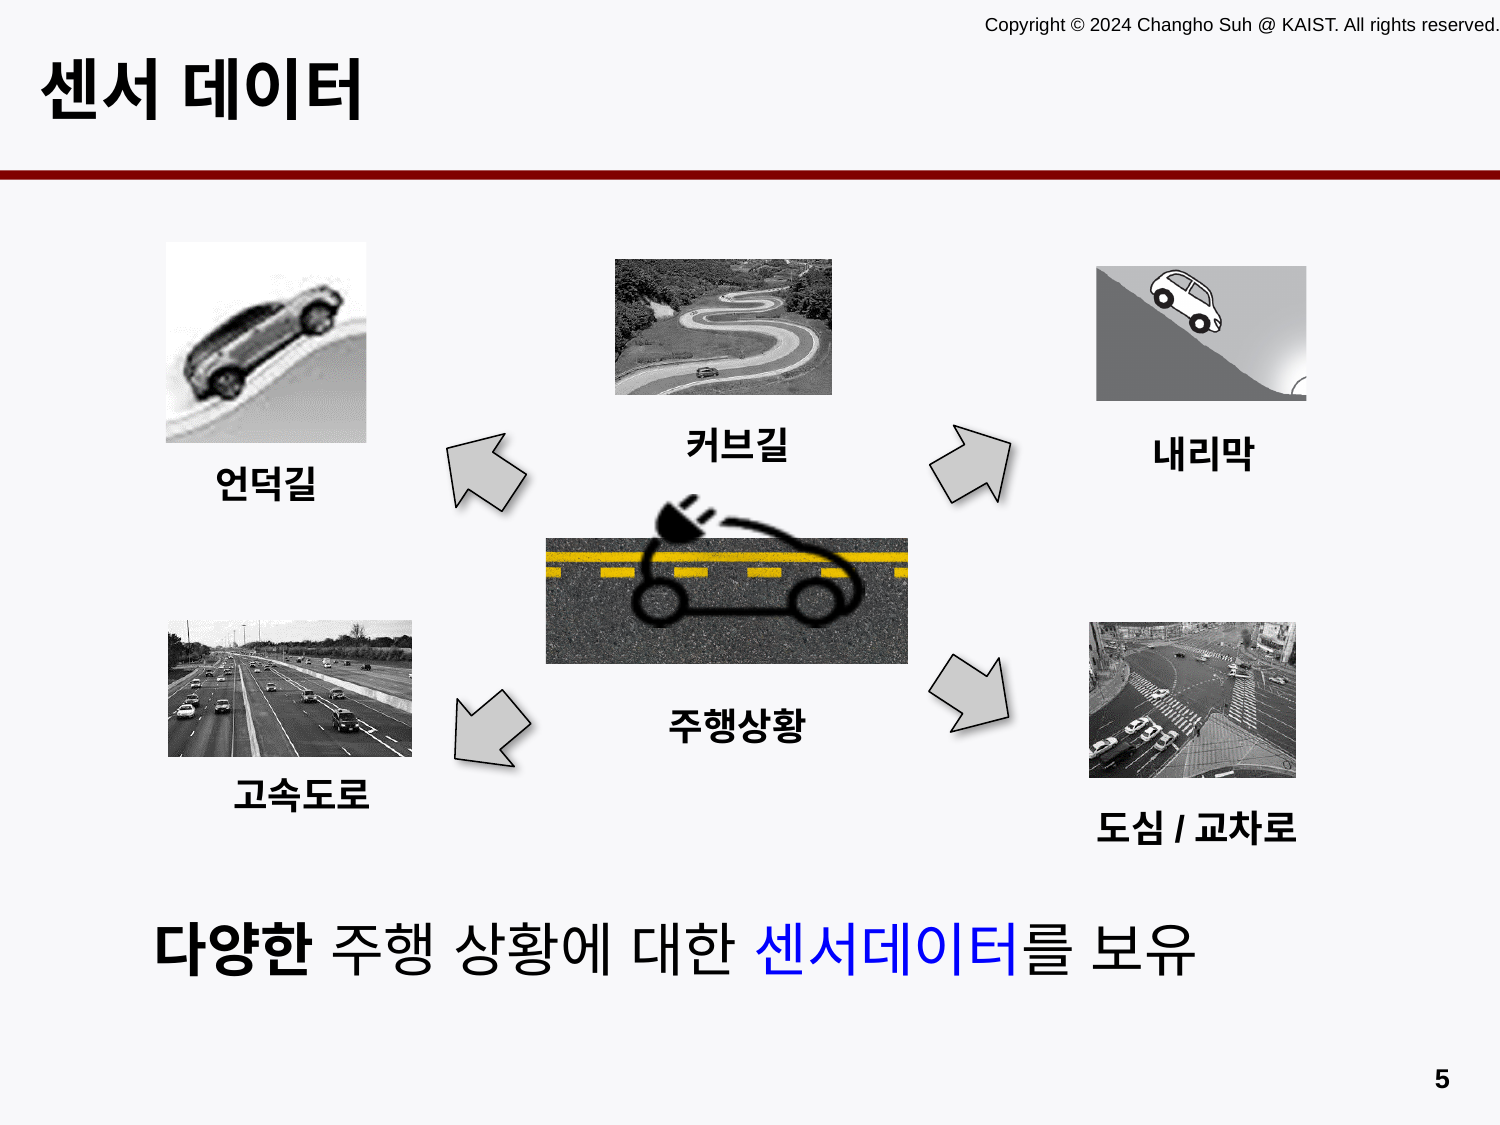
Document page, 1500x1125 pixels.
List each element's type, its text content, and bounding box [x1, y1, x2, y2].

picture [615, 259, 832, 395]
text_box 도심/교차로 [1081, 797, 1313, 857]
picture [168, 620, 412, 757]
text_box 커브길 [671, 414, 805, 475]
title 센서 데이터 [24, 24, 1459, 150]
picture [545, 494, 909, 665]
text_box 내리막 [1138, 423, 1272, 484]
text_box [928, 654, 1009, 733]
picture [1096, 265, 1307, 401]
text_box 다양한 주행 상황에 대한 센서데이터를 보유 [138, 906, 1392, 991]
picture [165, 241, 367, 444]
picture [1089, 621, 1297, 778]
slide_number 4 [1113, 1053, 1464, 1095]
text_box [454, 689, 531, 767]
text_box [446, 433, 527, 512]
text_box 고속도로 [218, 766, 387, 824]
text_box [929, 425, 1011, 504]
text_box 언덕길 [200, 453, 334, 514]
text_box 주행상황 [654, 695, 822, 756]
